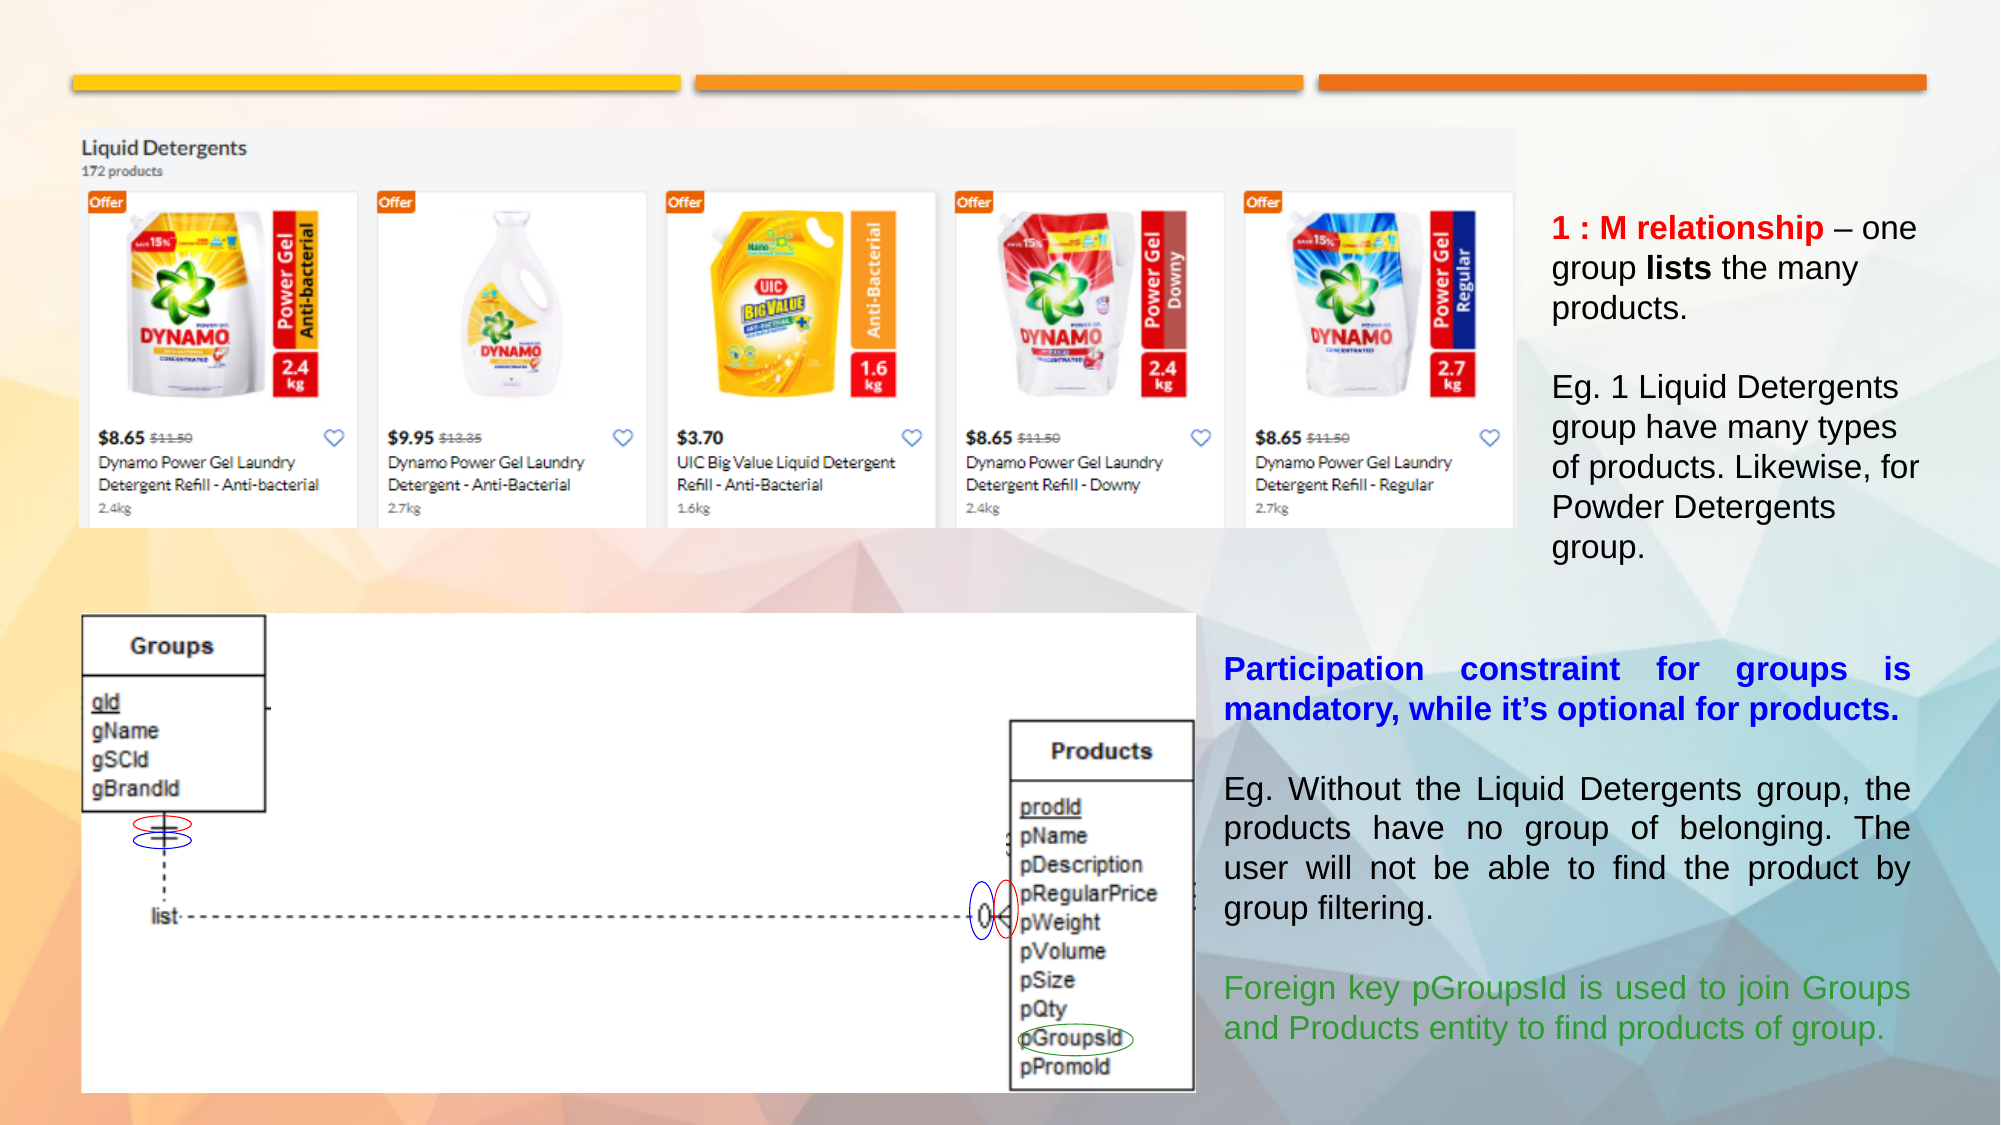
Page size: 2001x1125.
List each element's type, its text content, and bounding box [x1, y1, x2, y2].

picture [0, 0, 2001, 1125]
text_box 1 : M relationship – one group lists the many products. Eg. 1 Liquid Detergents group have many types of products. Likewise, for Powder Detergents group. [1536, 198, 1943, 573]
text_box Participation constraint for groups is mandatory, while it’s optional for products. Eg. Without the Liquid Detergents group, the products have no group of belonging. The user will not be able to find the product by group filtering. Foreign key pGroupsId is used to join Groups and Products entity to find products of group. [1209, 639, 1927, 1054]
